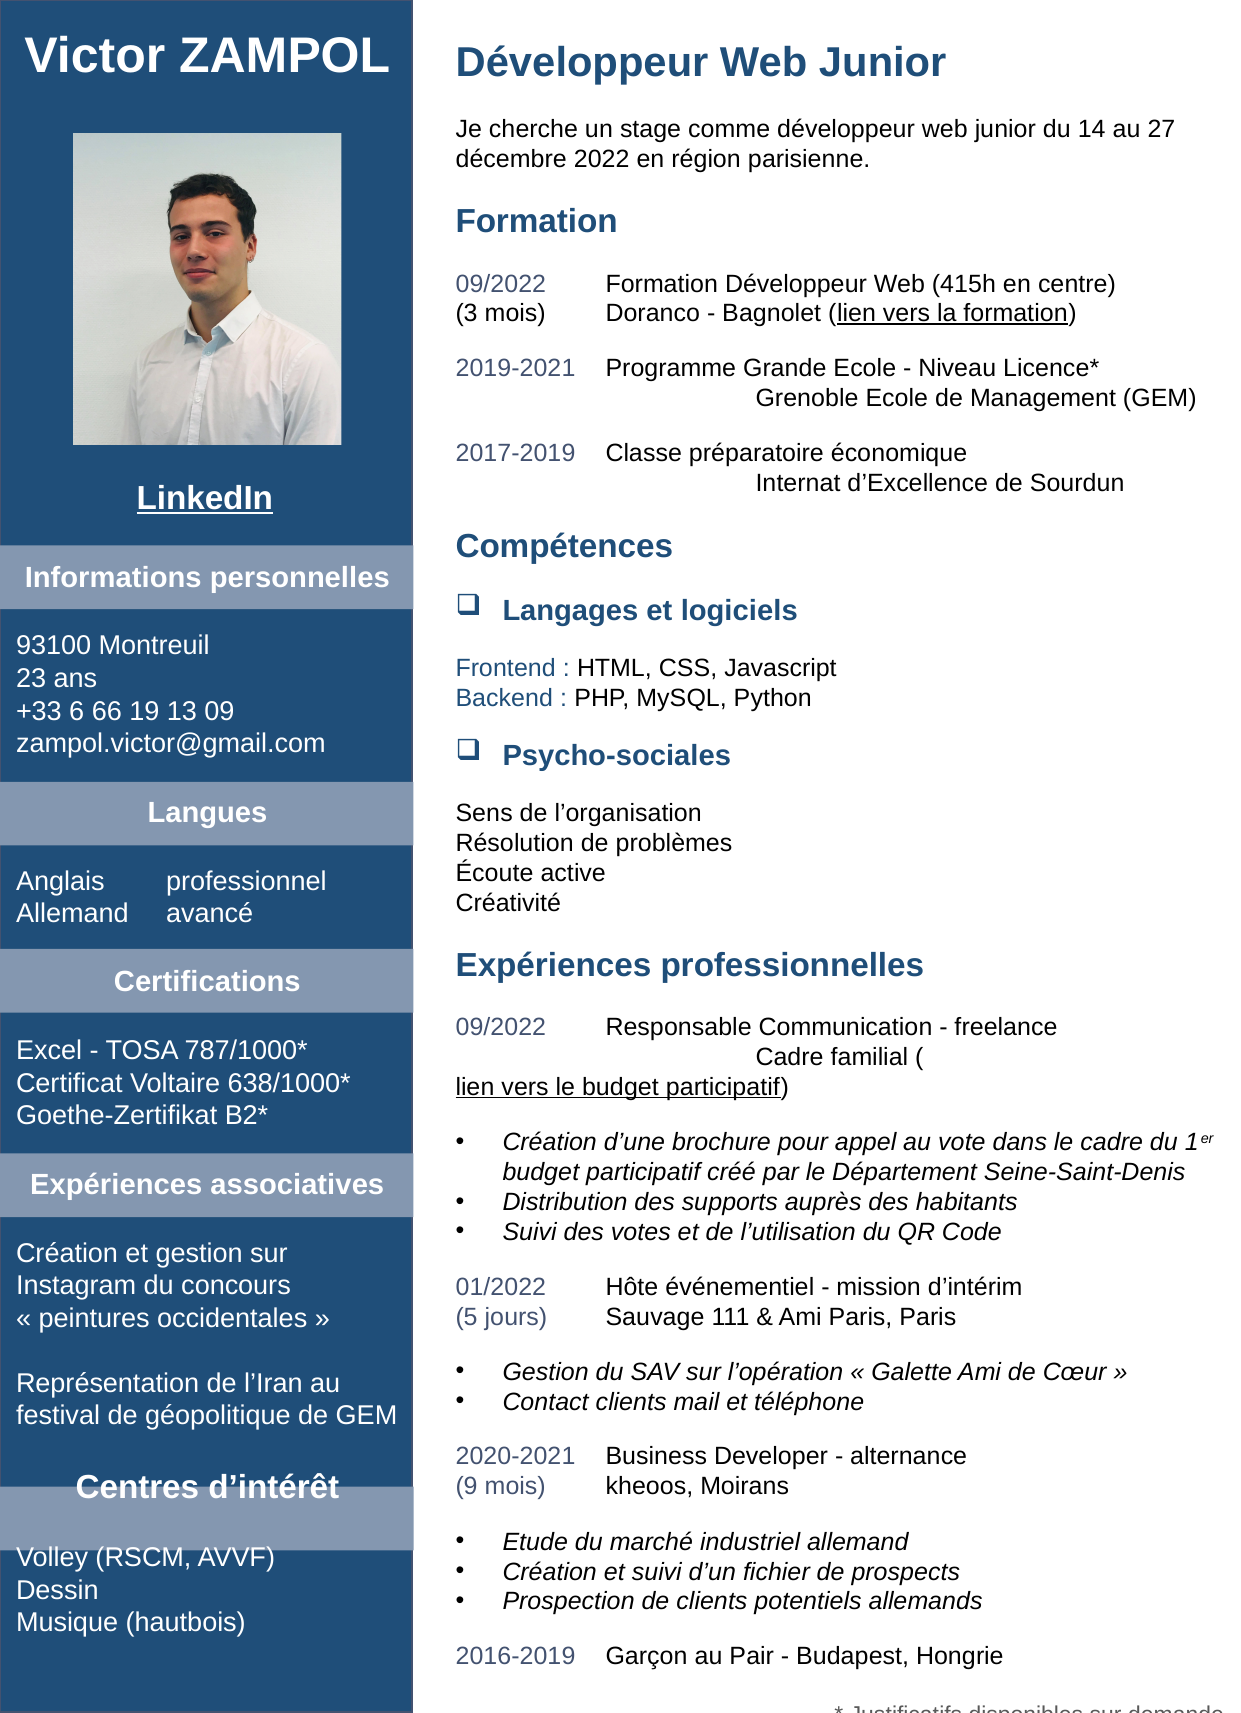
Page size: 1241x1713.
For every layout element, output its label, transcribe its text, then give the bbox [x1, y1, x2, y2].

text_box Informations personnelles 93100 Montreuil 23 ans +33 6 66 19 13 09 zampol.victor@gmail.com Langues Anglais professionnel Allemand avancé Certifications Excel - TOSA 787/1000* Certificat Voltaire 638/1000* Goethe-Zertifikat B2* Expériences associatives Création et gestion sur Instagram du concours « peintures occidentales » Représentation de l’Iran au festival de géopolitique de GEM Centres d’intérêt Volley (RSCM, AVVF) Dessin Musique (hautbois) [1, 550, 414, 1645]
text_box LinkedIn [2, 469, 414, 524]
text_box [0, 544, 414, 610]
picture [73, 133, 342, 445]
text_box [0, 1551, 413, 1713]
text_box [0, 0, 413, 544]
text_box Victor ZAMPOL [1, 15, 414, 90]
text_box Développeur Web Junior Je cherche un stage comme développeur web junior du 14 au 27 décembre 2022 en région parisienne. Formation 09/2022 Formation Développeur Web (415h en centre) (3 mois) Doranco - Bagnolet (lien vers la formation) 2019-2021 Programme Grande Ecole - Niveau Licence* Grenoble Ecole de Management (GEM) 2017-2019 Classe préparatoire économique Internat d’Excellence de Sourdun Compétences Langages et logiciels Frontend : HTML, CSS, Javascript Backend : PHP, MySQL, Python Psycho-sociales Sens de l’organisation Résolution de problèmes Écoute active Créativité Expériences professionnelles 09/2022 Responsable Communication - freelance Cadre familial (lien vers le budget participatif) Création d’une brochure pour appel au vote dans le cadre du 1er budget participatif créé par le Département Seine-Saint-Denis Distribution des supports auprès des habitants Suivi des votes et de l’utilisation du QR Code 01/2022 Hôte événementiel - mission d’intérim (5 jours) Sauvage 111 & Ami Paris, Paris Gestion du SAV sur l’opération « Galette Ami de Cœur » Contact clients mail et téléphone 2020-2021 Business Developer - alternance (9 mois) kheoos, Moirans Etude du marché industriel allemand Création et suivi d’un fichier de prospects Prospection de clients potentiels allemands 2016-2019 Garçon au Pair - Budapest, Hongrie * Justificatifs disponibles sur demande [414, 0, 1239, 1713]
